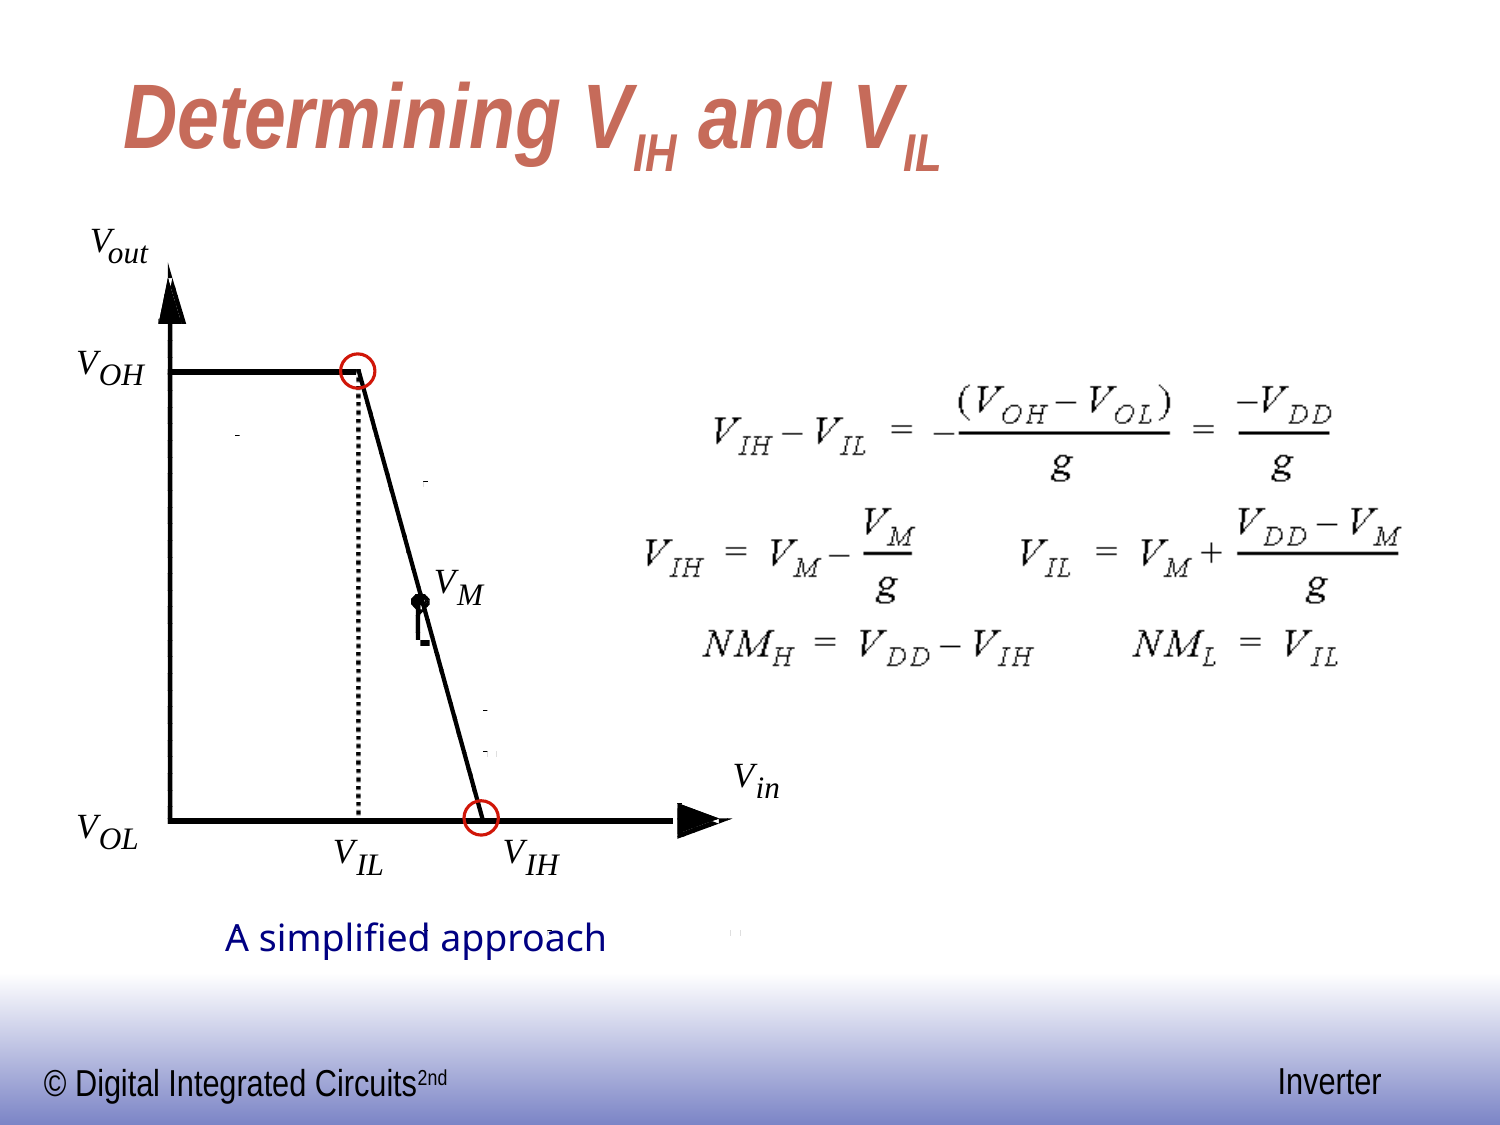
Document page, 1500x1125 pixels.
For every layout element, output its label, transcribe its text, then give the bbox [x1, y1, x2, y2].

text_box A simplified approach [210, 906, 623, 967]
picture [620, 355, 1424, 701]
title Determining VIH and VIL [108, 72, 1384, 190]
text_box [76, 216, 780, 882]
